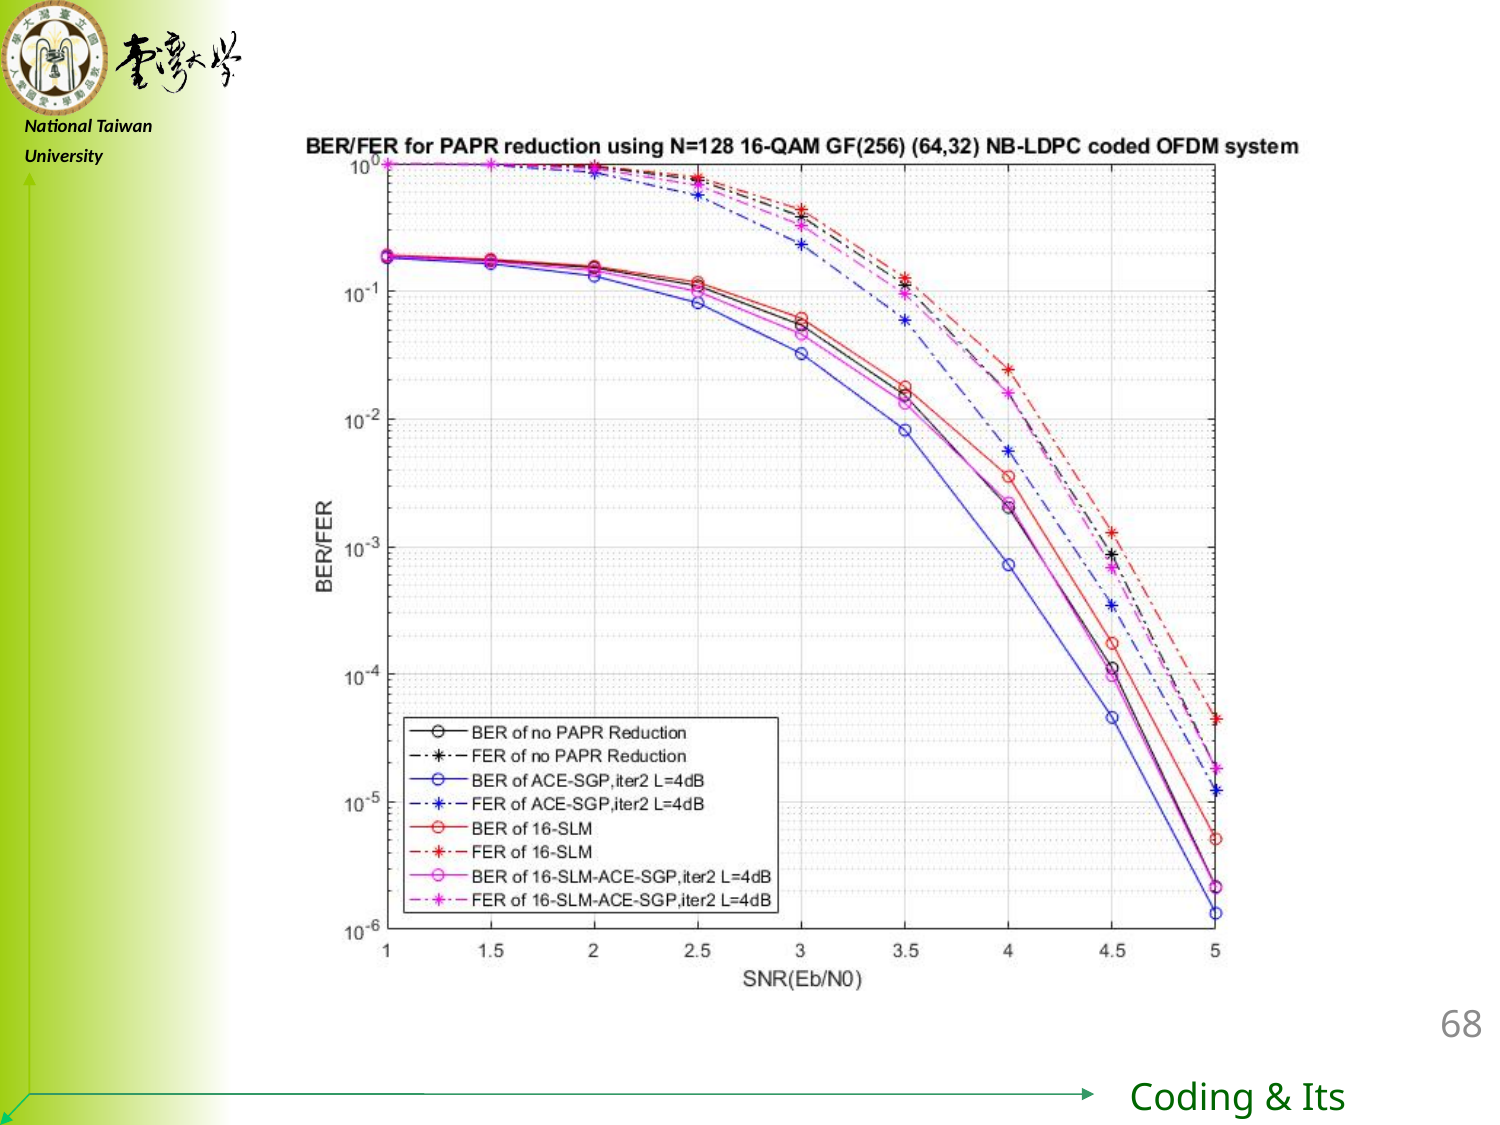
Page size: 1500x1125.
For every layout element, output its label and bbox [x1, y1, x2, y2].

picture [249, 94, 1318, 1033]
picture [0, 0, 247, 117]
